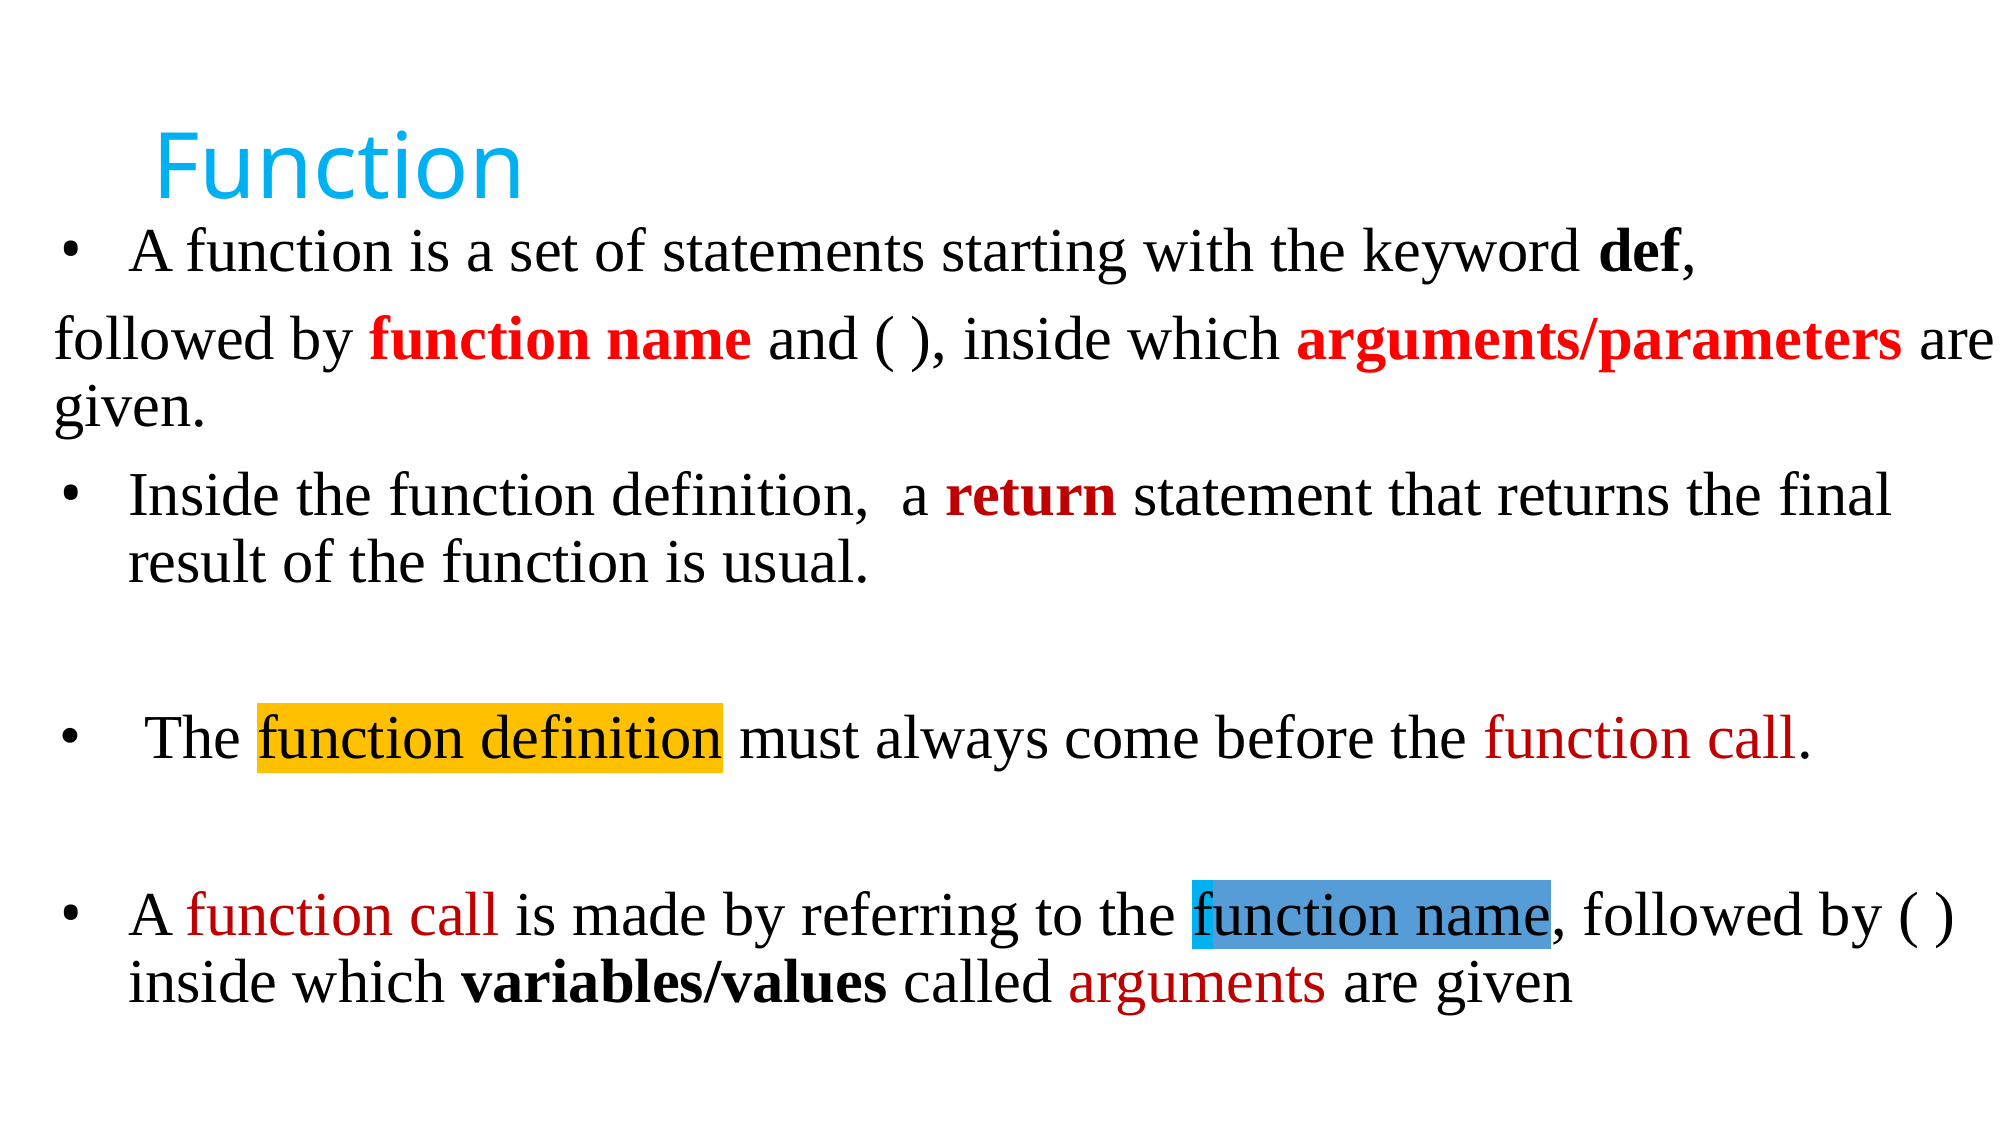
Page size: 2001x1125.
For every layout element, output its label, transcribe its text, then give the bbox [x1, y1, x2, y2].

list A function is a set of statements starting with the keyword def, followed by function name and ( ), inside which arguments/parameters are given. Inside the function definition, a return statement that returns the final result of the function is usual. The function definition must always come before the function call. A function call is made by referring to the function name, followed by ( ) inside which variables/values called arguments are given [38, 209, 2000, 1125]
title Function [137, 59, 1863, 209]
